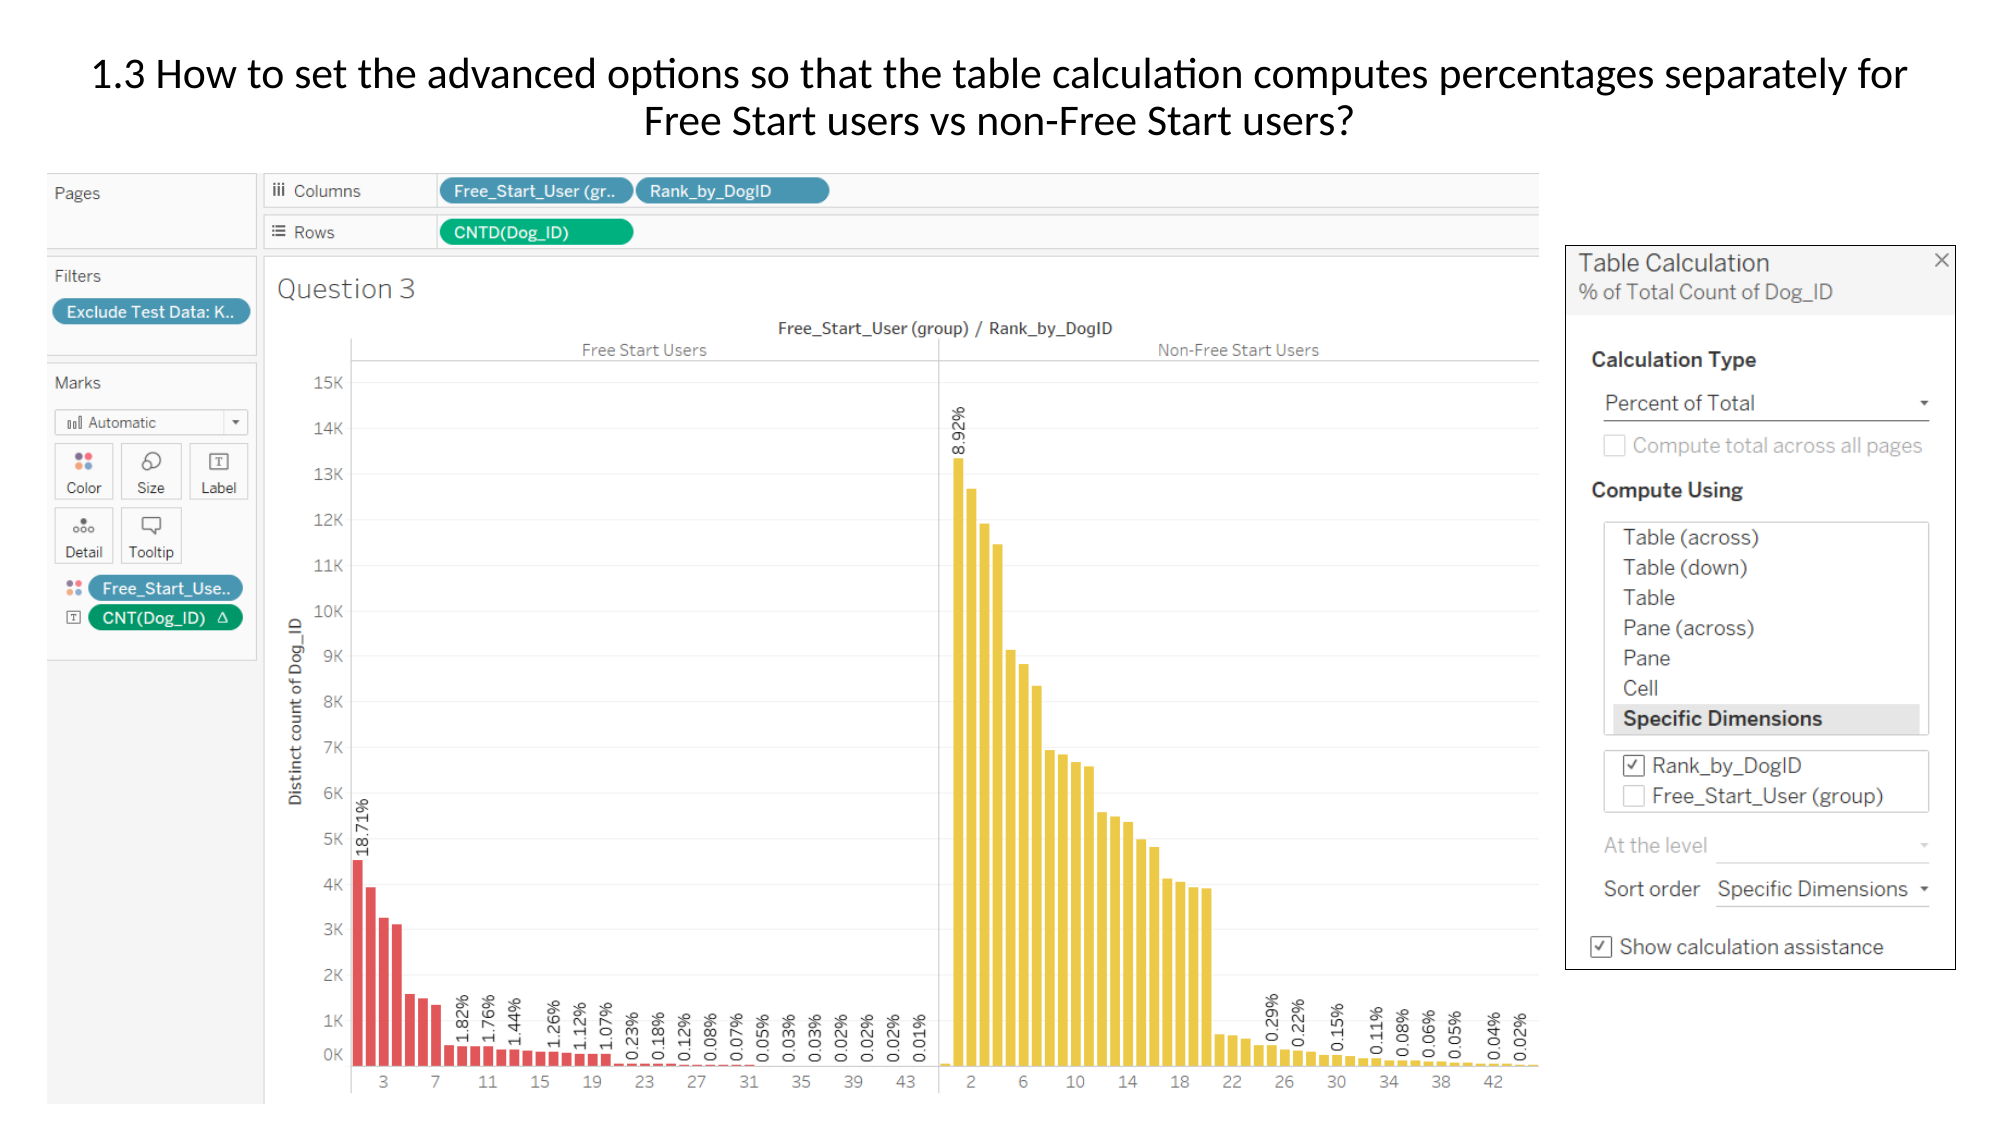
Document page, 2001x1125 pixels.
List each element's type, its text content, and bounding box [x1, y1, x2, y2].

text_box 1.3 How to set the advanced options so that the table calculation computes percentages separately for Free Start users vs non-Free Start users? [66, 43, 1933, 111]
picture [47, 173, 1539, 1104]
picture [1565, 245, 1956, 970]
